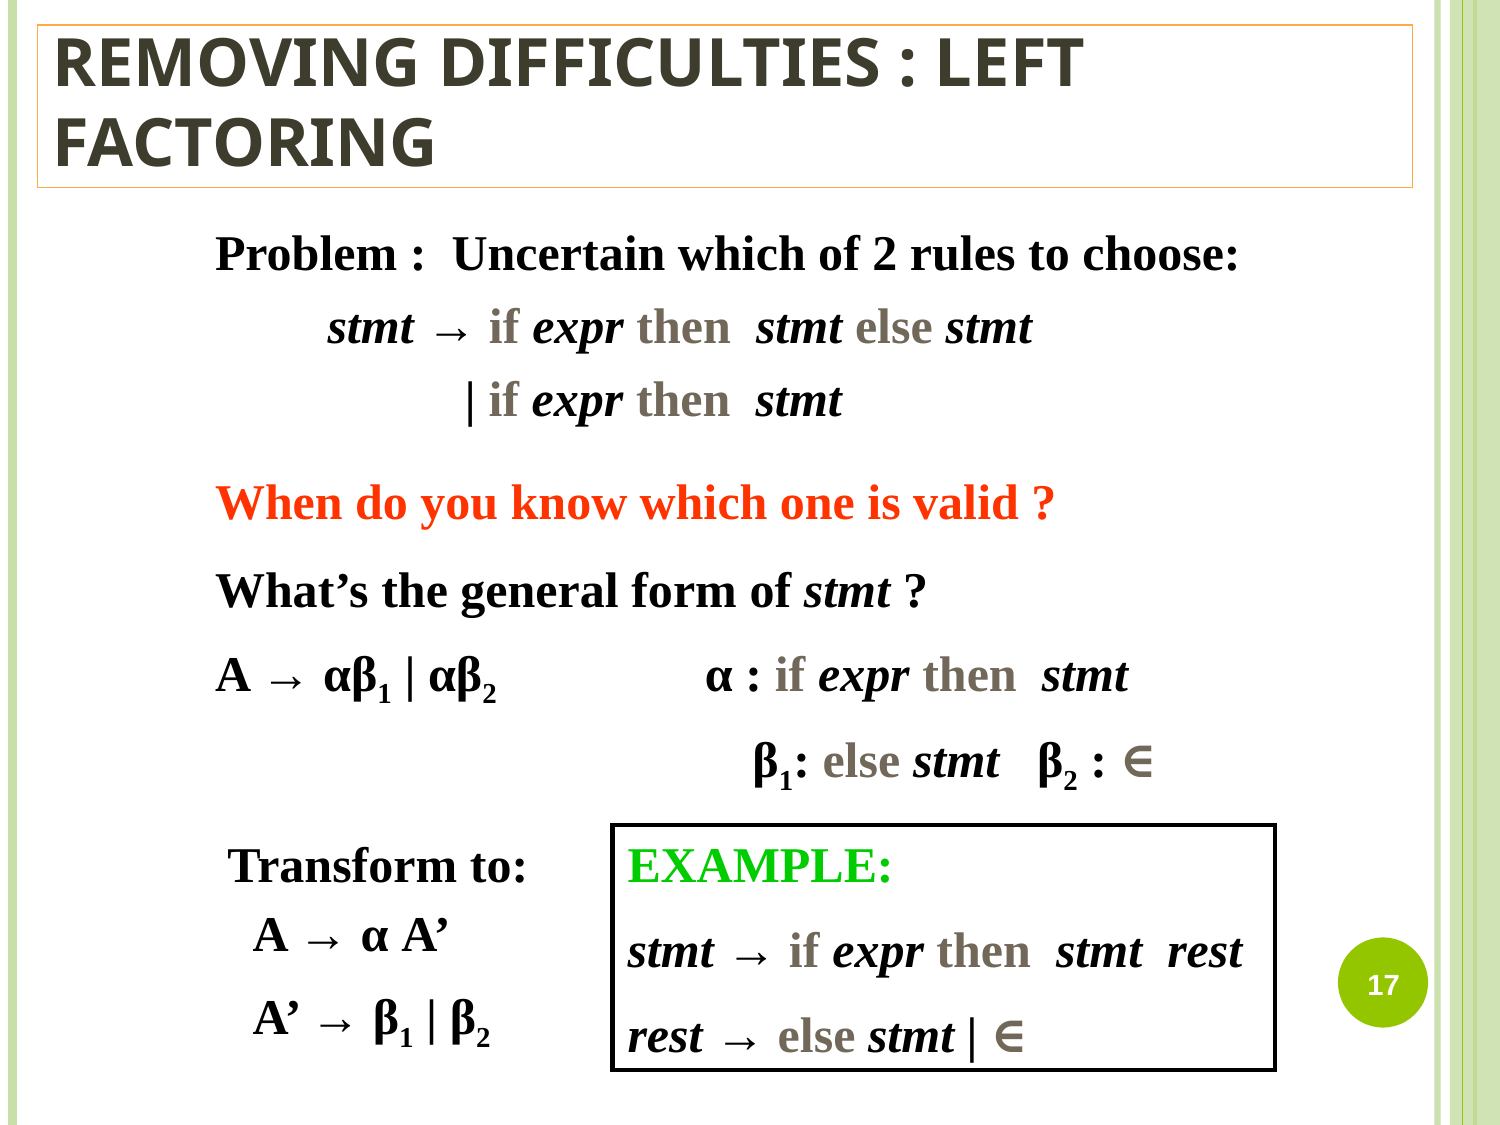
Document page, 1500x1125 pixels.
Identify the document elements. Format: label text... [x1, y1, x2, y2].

text_box What’s the general form of stmt ? A → αβ1 | αβ2 α : if expr then stmt β1: else stmt β2 : ∈ [200, 549, 1213, 798]
text_box When do you know which one is valid ? [199, 462, 1413, 538]
text_box Transform to: A → α A’ A’ → β1 | β2 [212, 825, 563, 1061]
text_box Problem : Uncertain which of 2 rules to choose: stmt → if expr then stmt else stmt | if expr then stmt [200, 212, 1450, 434]
text_box 17 [1333, 940, 1434, 1026]
text_box EXAMPLE: stmt → if expr then stmt rest rest → else stmt | ∈ [612, 824, 1275, 1070]
title REMOVING DIFFICULTIES : LEFT FACTORING [37, 24, 1413, 188]
